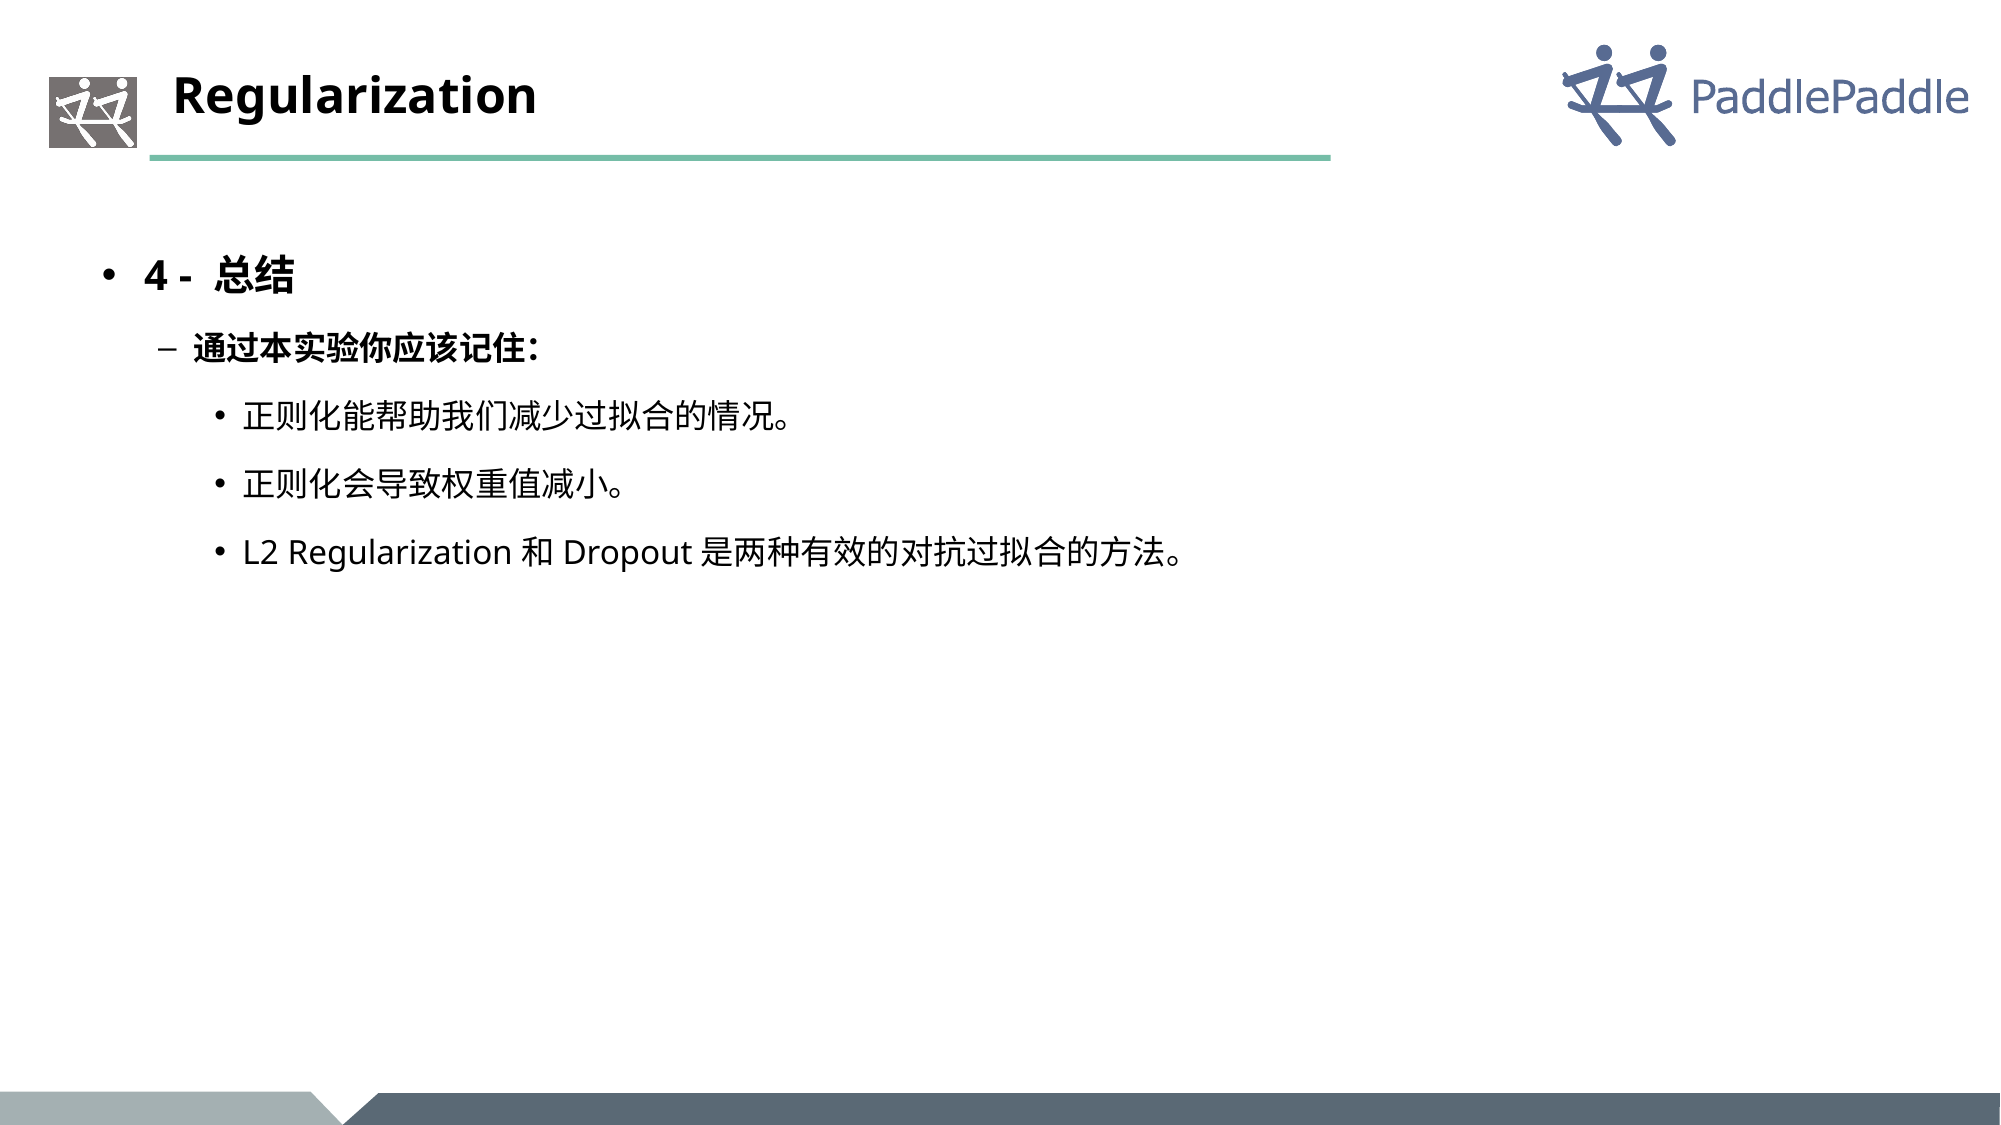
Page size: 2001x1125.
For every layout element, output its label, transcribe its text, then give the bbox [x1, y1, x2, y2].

list 4 - 总结 通过本实验你应该记住： 正则化能帮助我们减少过拟合的情况。 正则化会导致权重值减小。 L2 Regularization和Dropout是两种有效的对抗过拟合的方法。 [86, 211, 1973, 1099]
title Regularization [157, 28, 1406, 158]
